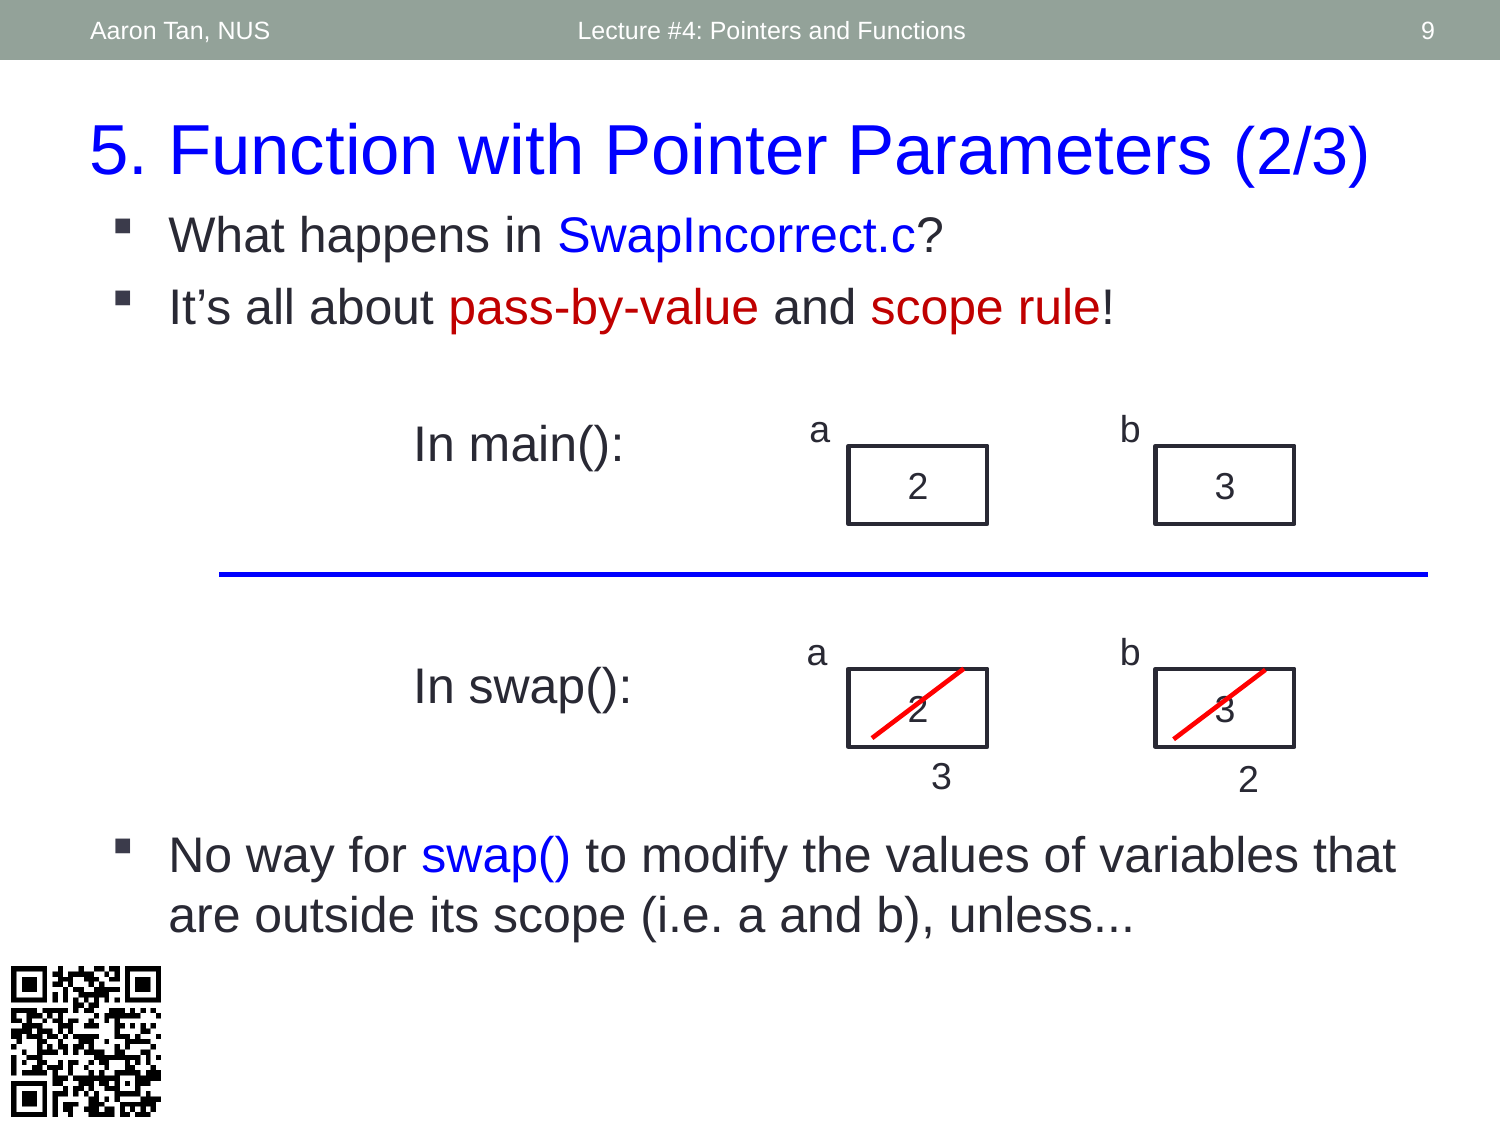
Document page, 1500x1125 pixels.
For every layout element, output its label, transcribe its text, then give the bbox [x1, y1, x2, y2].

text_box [761, 620, 1295, 748]
text_box In main(): [398, 403, 652, 479]
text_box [782, 397, 1295, 525]
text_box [871, 668, 1266, 740]
text_box 5. Function with Pointer Parameters (2/3) [75, 96, 1450, 197]
text_box No way for swap() to modify the values of variables that are outside its scope (i.e. a and b), unless... [96, 814, 1447, 981]
list What happens in SwapIncorrect.c? It’s all about pass-by-value and scope rule! [96, 194, 1447, 361]
slide_number Aaron Tan, NUS [75, 3, 550, 57]
picture [0, 955, 171, 1125]
text_box In swap(): [398, 646, 652, 721]
footer Lecture #4: Pointers and Functions [562, 3, 1238, 57]
slide_number 9 [1308, 3, 1450, 57]
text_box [895, 744, 1295, 808]
